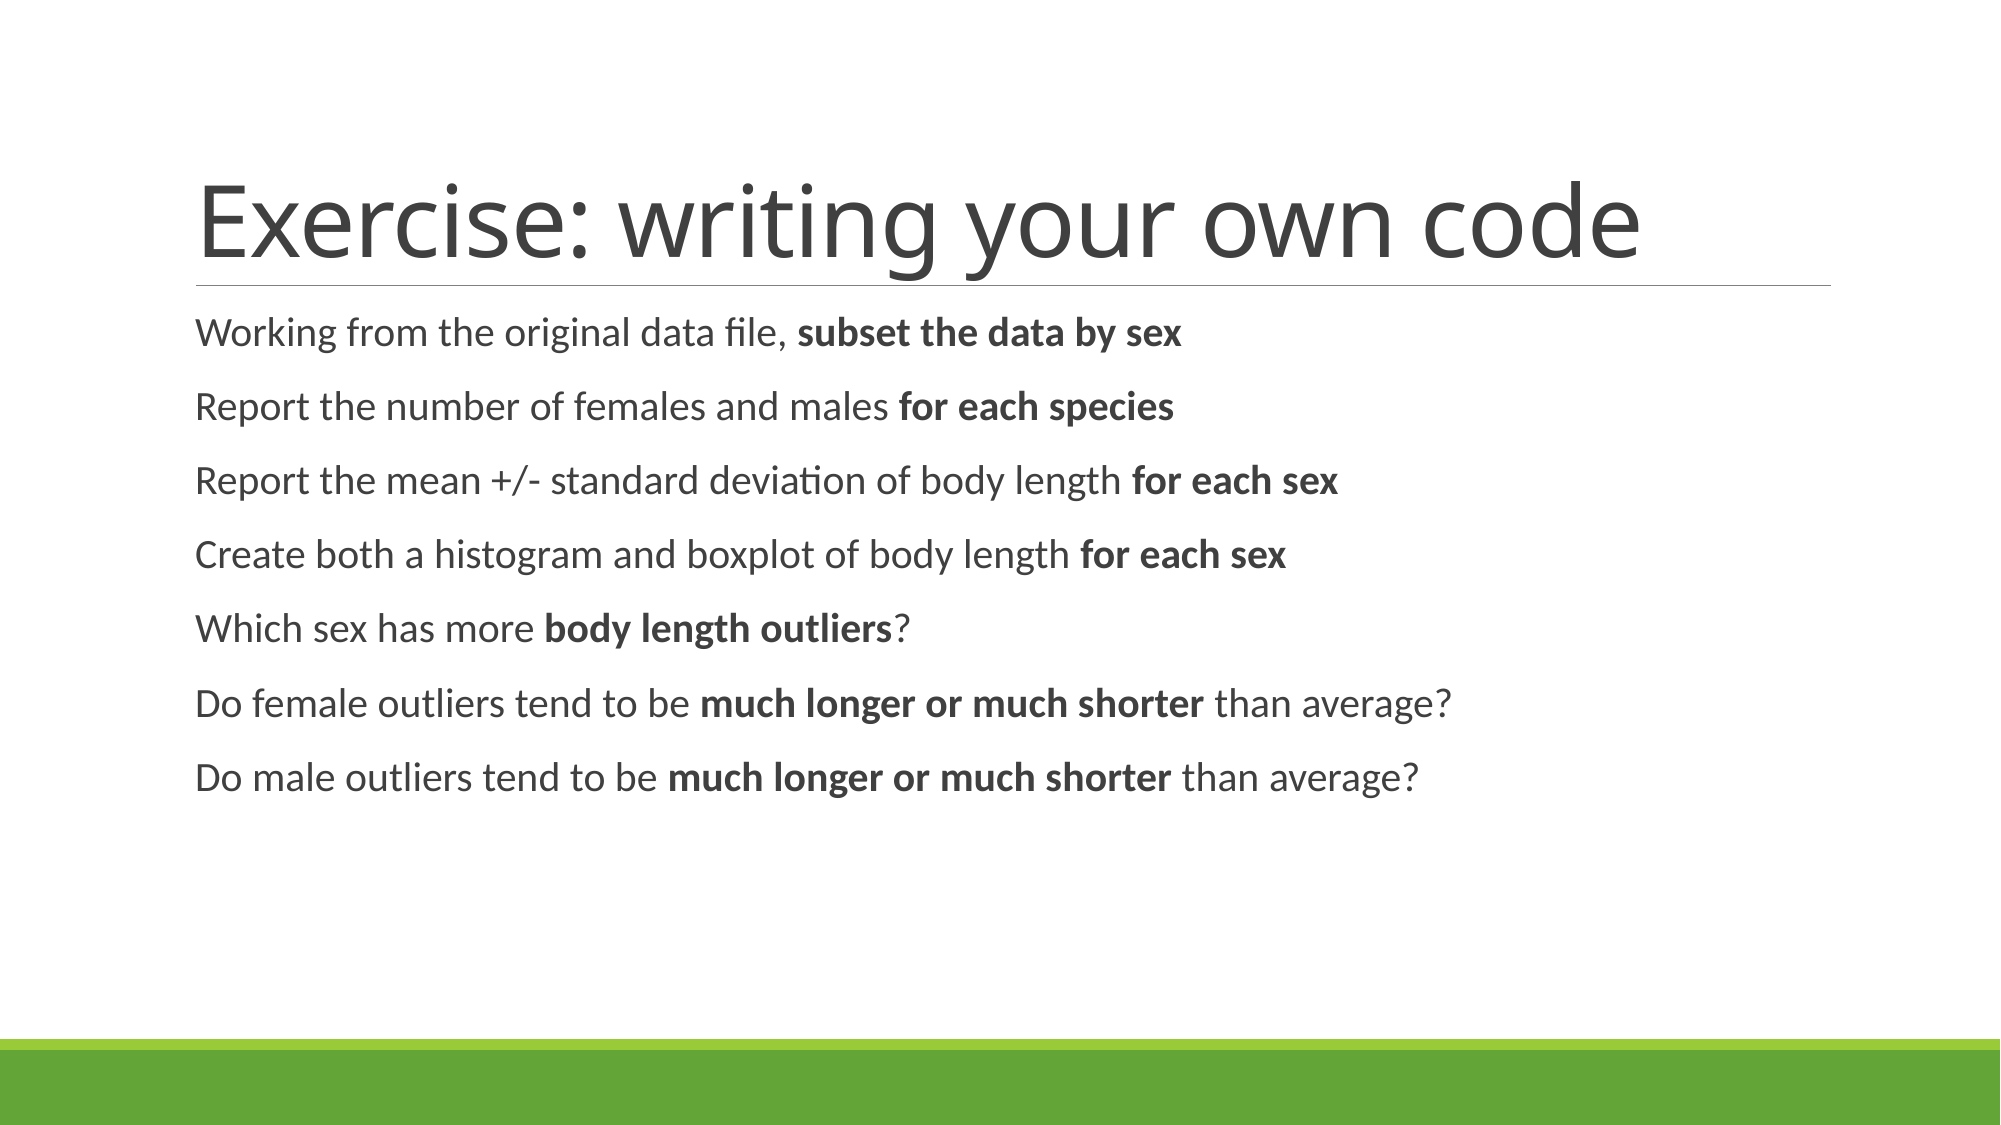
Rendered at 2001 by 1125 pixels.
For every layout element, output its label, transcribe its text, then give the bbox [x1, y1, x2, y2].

title Exercise: writing your own code [180, 47, 1830, 285]
list Working from the original data file, subset the data by sex Report the number of females and males for each species Report the mean +/- standard deviation of body length for each sex Create both a histogram and boxplot of body length for each sex Which sex has more body length outliers? Do female outliers tend to be much longer or much shorter than average? Do male outliers tend to be much longer or much shorter than average? [180, 302, 1830, 963]
